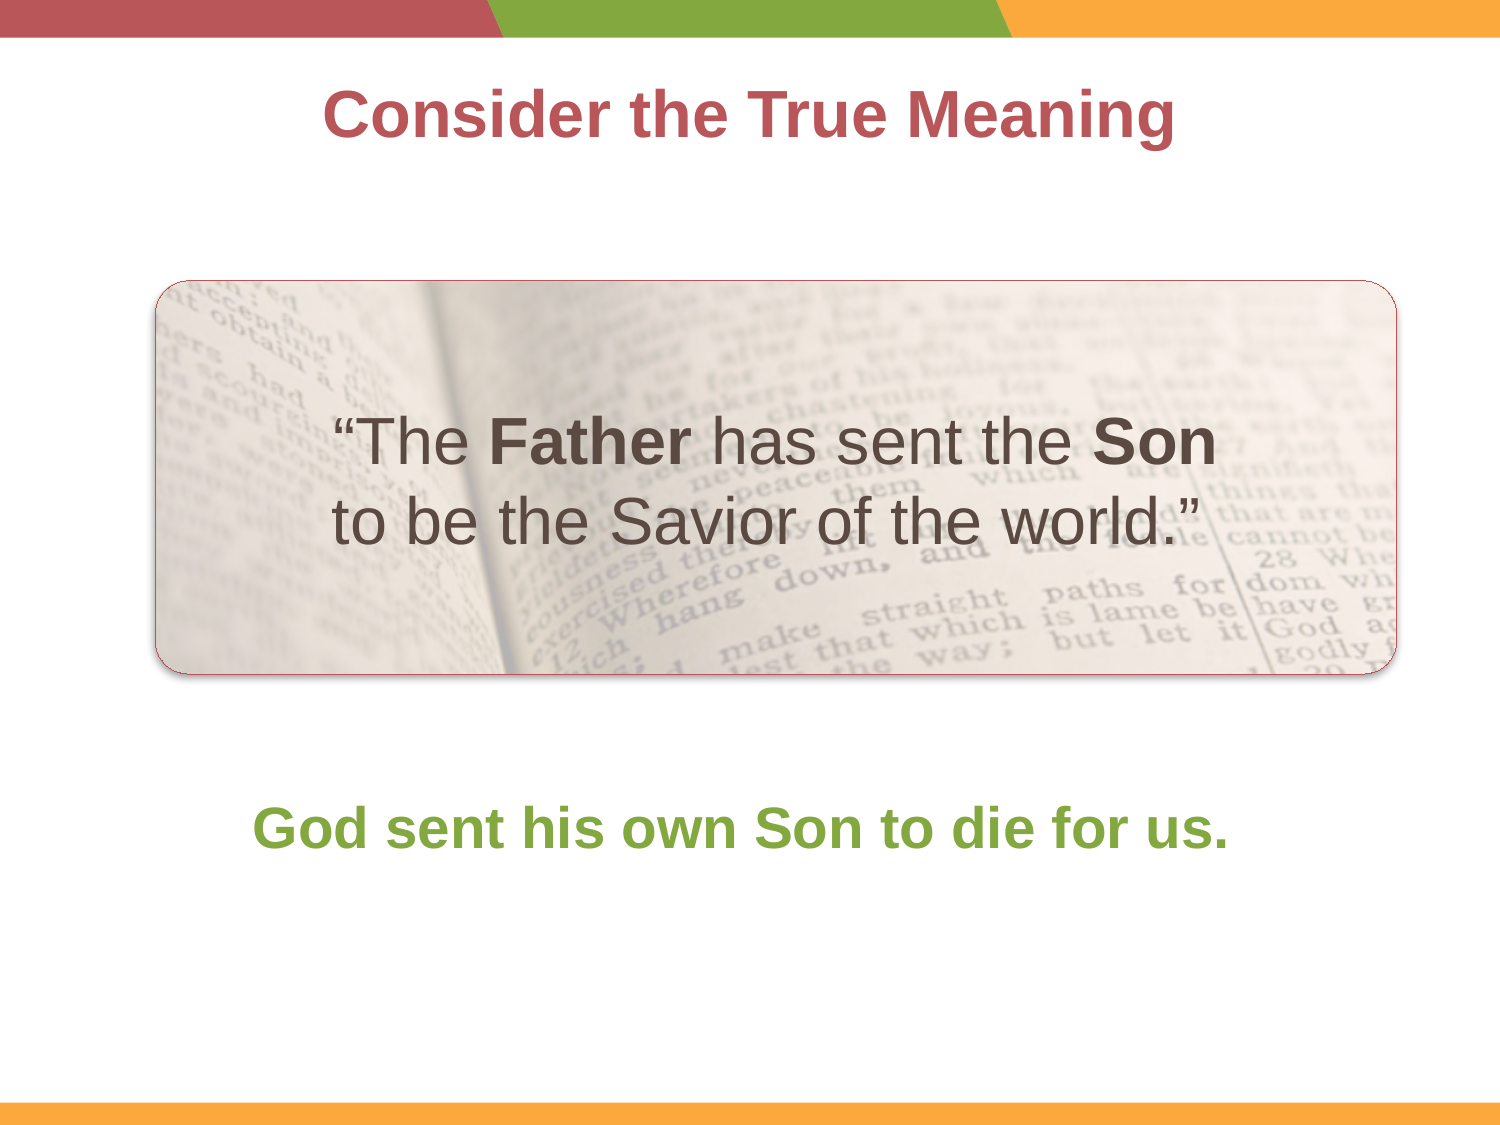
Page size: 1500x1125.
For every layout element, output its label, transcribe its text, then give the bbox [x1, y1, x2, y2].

title Consider the True Meaning [103, 63, 1397, 281]
text_box God sent his own Son to die for us. [184, 782, 1316, 868]
picture [155, 280, 1397, 675]
